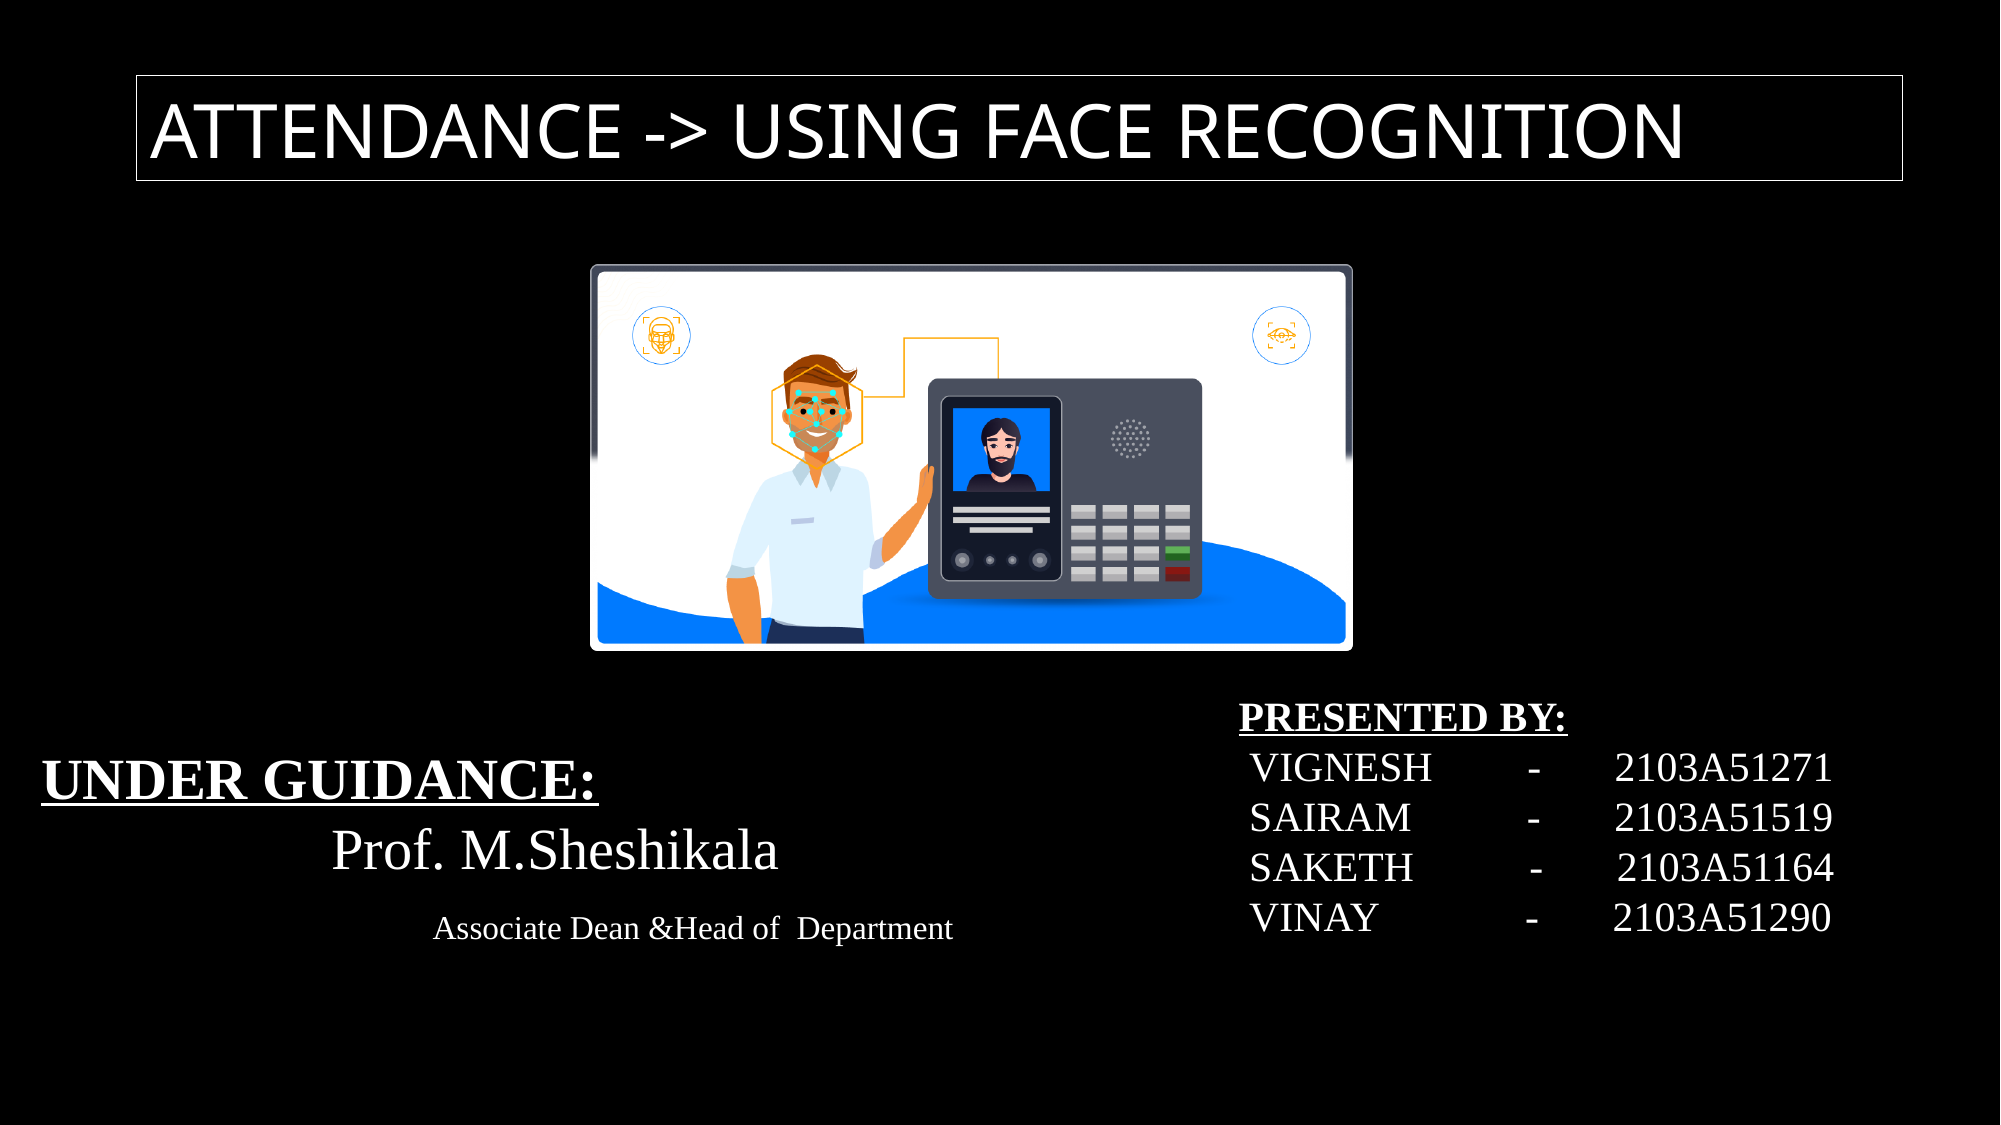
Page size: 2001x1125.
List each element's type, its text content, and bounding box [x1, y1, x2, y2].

text_box ATTENDANCE -> USING FACE RECOGNITION [136, 75, 1903, 181]
text_box UNDER GUIDANCE: Prof. M.Sheshikala Associate Dean &Head of Department [26, 733, 1000, 994]
picture [590, 264, 1354, 652]
text_box PRESENTED BY: VIGNESH - 2103A51271 SAIRAM - 2103A51519 SAKETH - 2103A51164 VINAY - 2103A51290 [1223, 682, 1920, 948]
